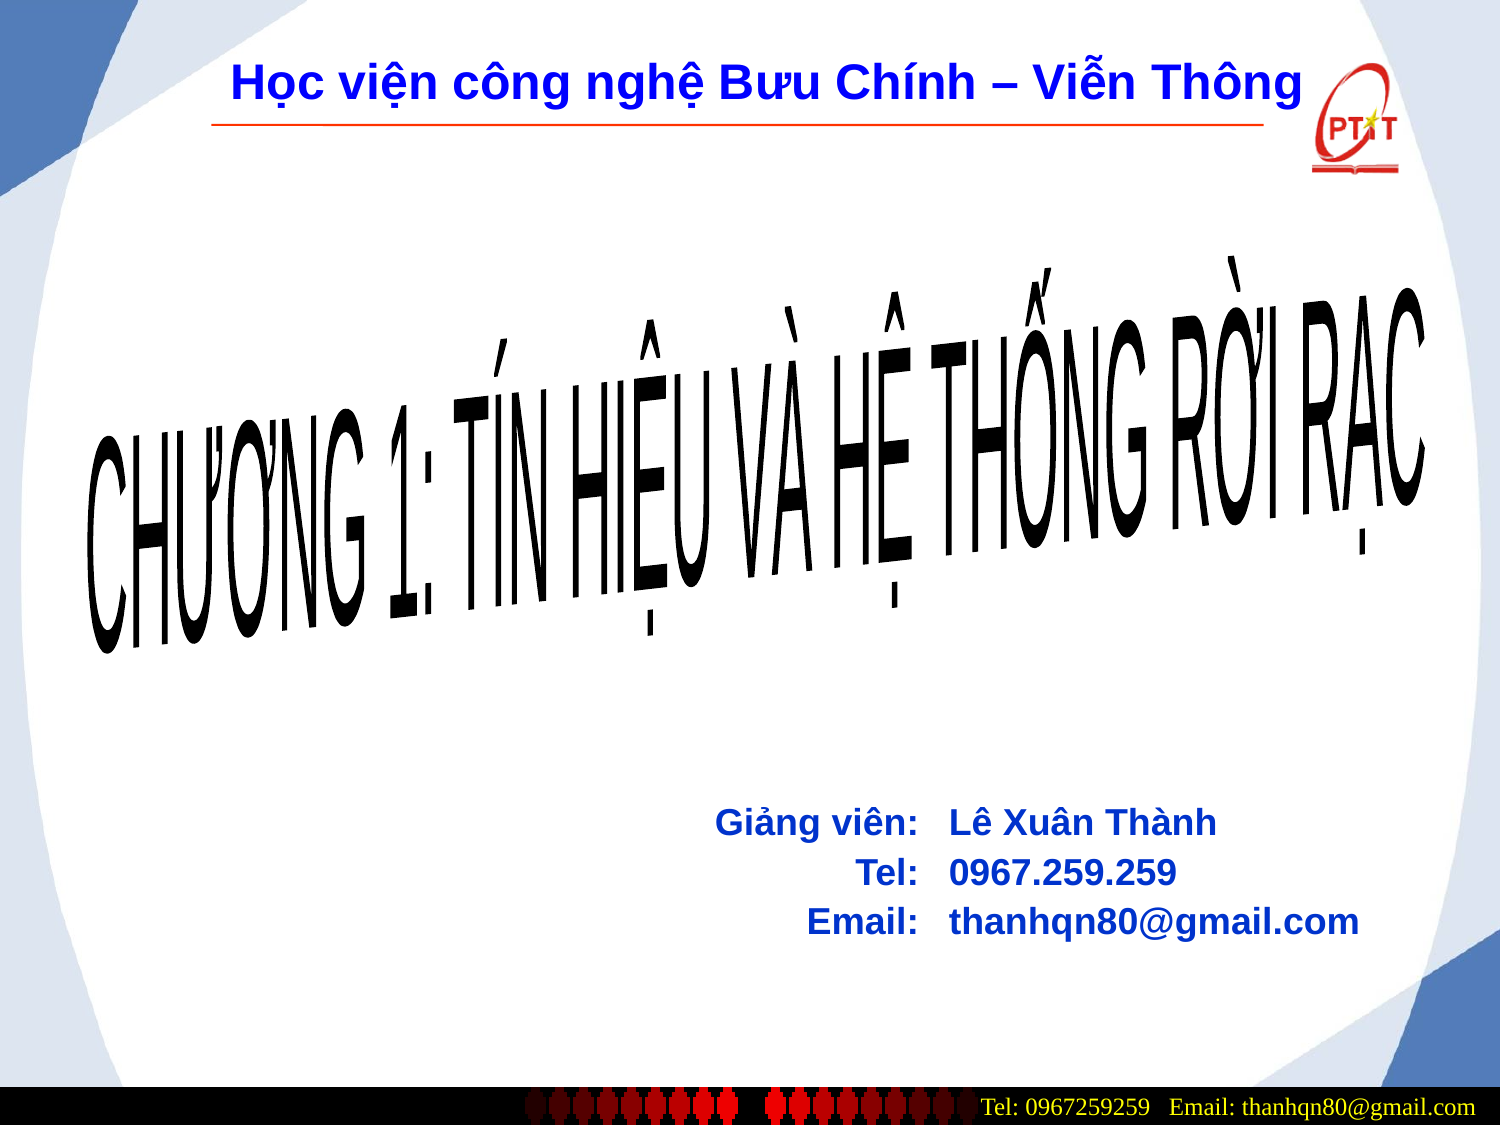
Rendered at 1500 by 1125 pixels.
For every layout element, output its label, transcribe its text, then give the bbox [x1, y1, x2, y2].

table_header Lê Xuân Thành 0967.259.259 thanhqn80@gmail.com [934, 794, 1425, 959]
picture [0, 0, 1500, 1125]
table_header Giảng viên: Tel: Email: [587, 794, 934, 959]
text_box Học viện công nghệ Bưu Chính – Viễn Thông [215, 41, 1320, 117]
